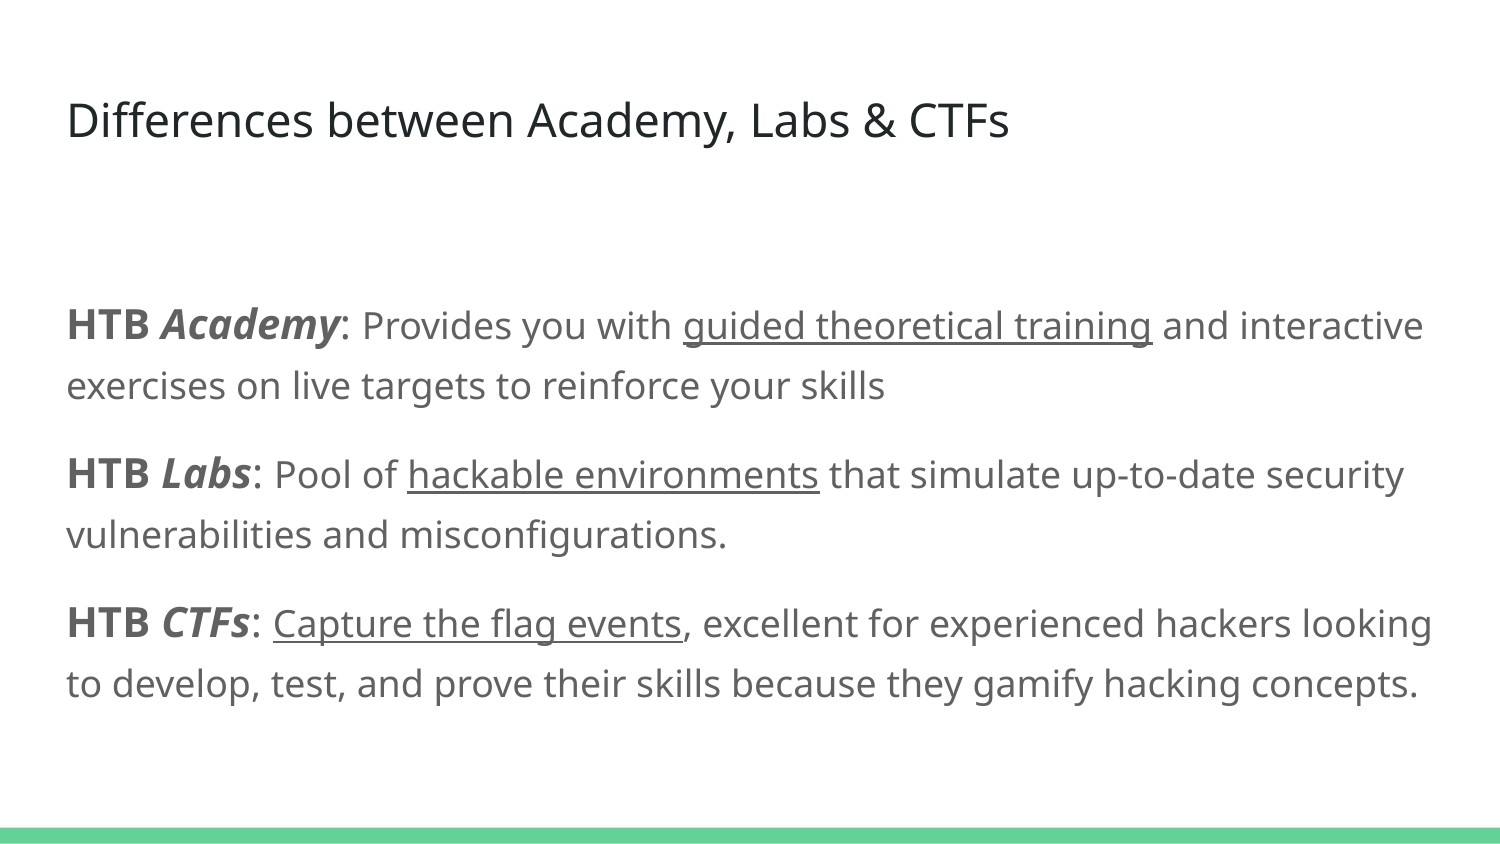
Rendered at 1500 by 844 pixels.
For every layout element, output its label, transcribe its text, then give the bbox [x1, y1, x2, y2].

title Differences between Academy, Labs & CTFs [51, 72, 1449, 167]
list HTB Academy: Provides you with guided theoretical training and interactive exercises on live targets to reinforce your skills HTB Labs: Pool of hackable environments that simulate up-to-date security vulnerabilities and misconfigurations. HTB CTFs: Capture the flag events, excellent for experienced hackers looking to develop, test, and prove their skills because they gamify hacking concepts. [51, 189, 1449, 750]
